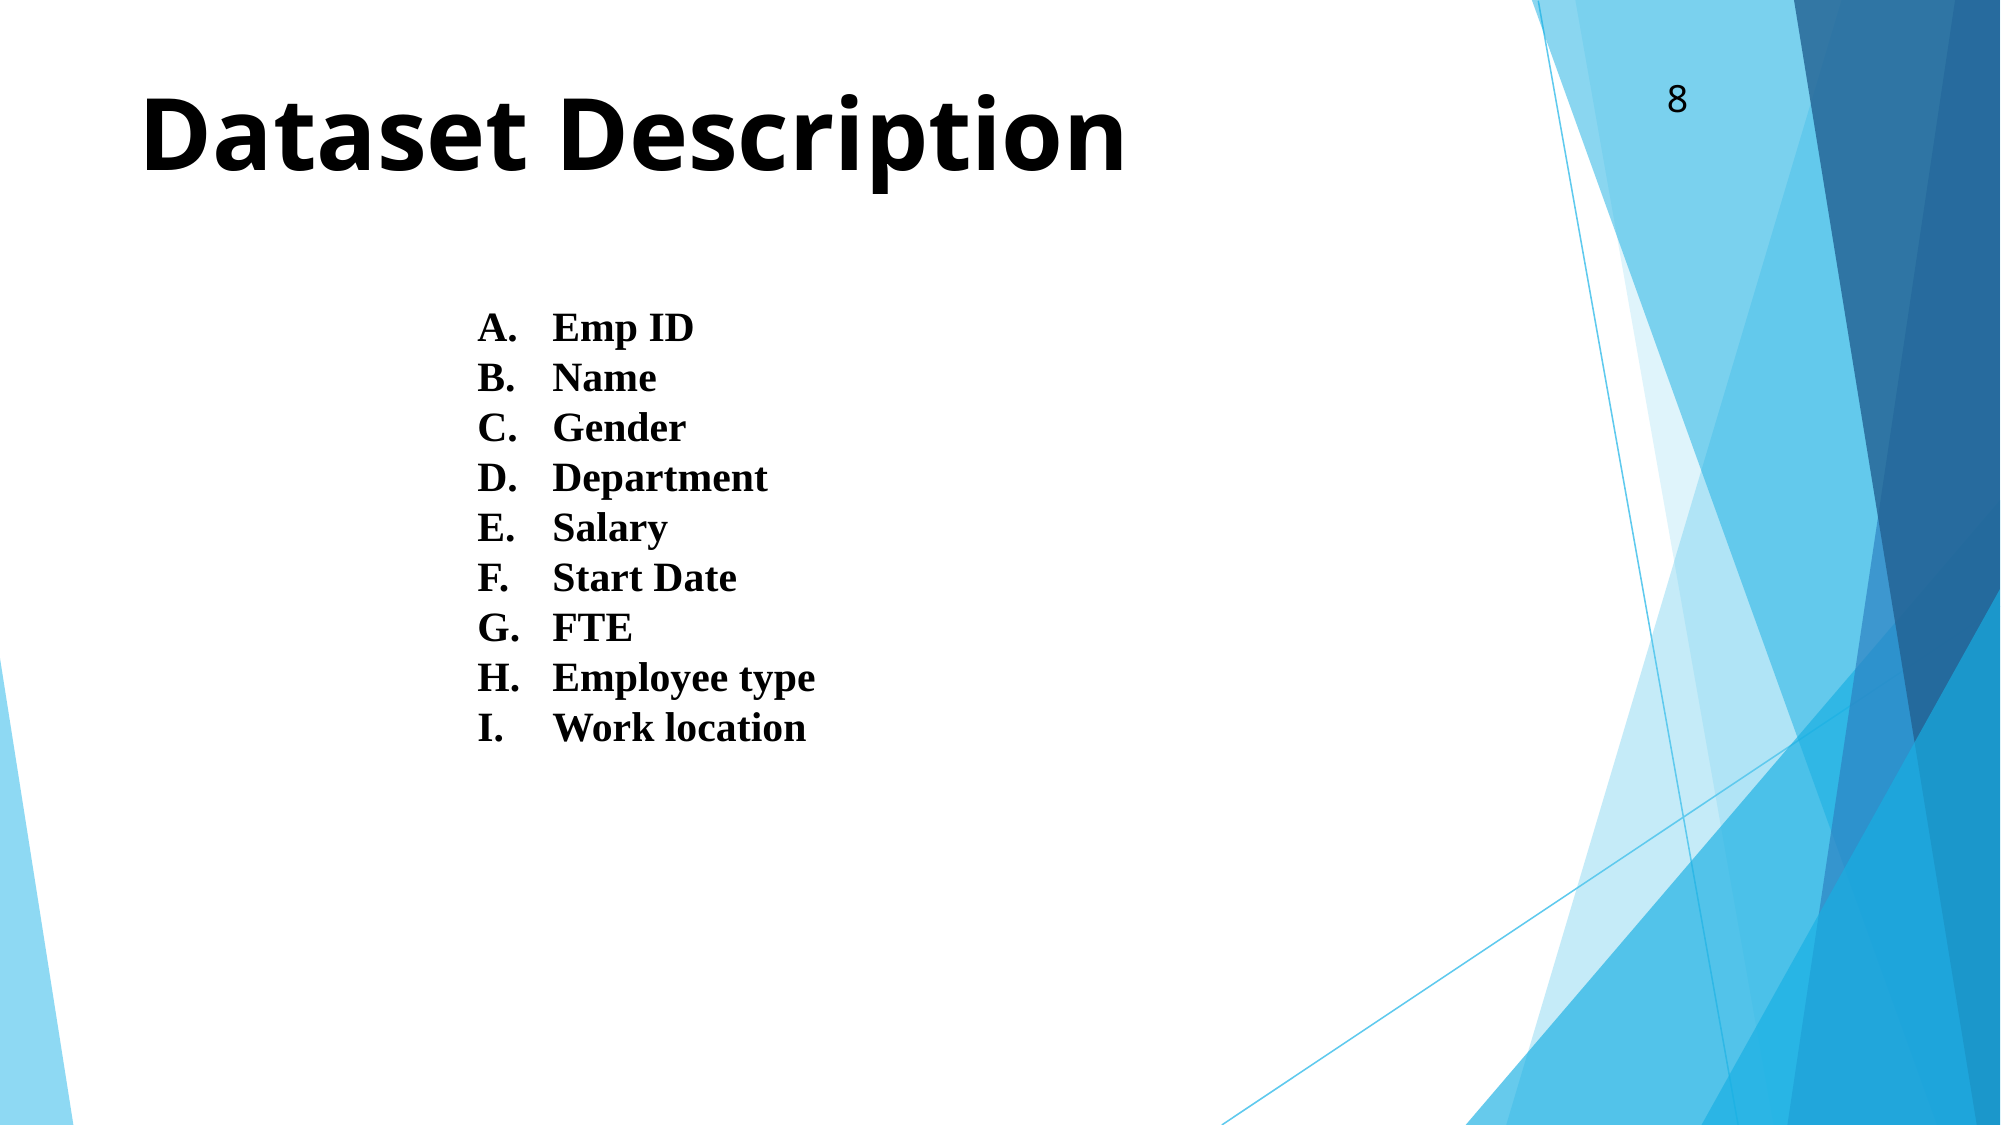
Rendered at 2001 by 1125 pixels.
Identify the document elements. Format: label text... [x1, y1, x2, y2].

title Dataset Description [123, 62, 1877, 189]
text_box Emp ID Name Gender Department Salary Start Date FTE Employee type Work location [462, 292, 1270, 758]
text_box 8 [1660, 73, 1738, 126]
